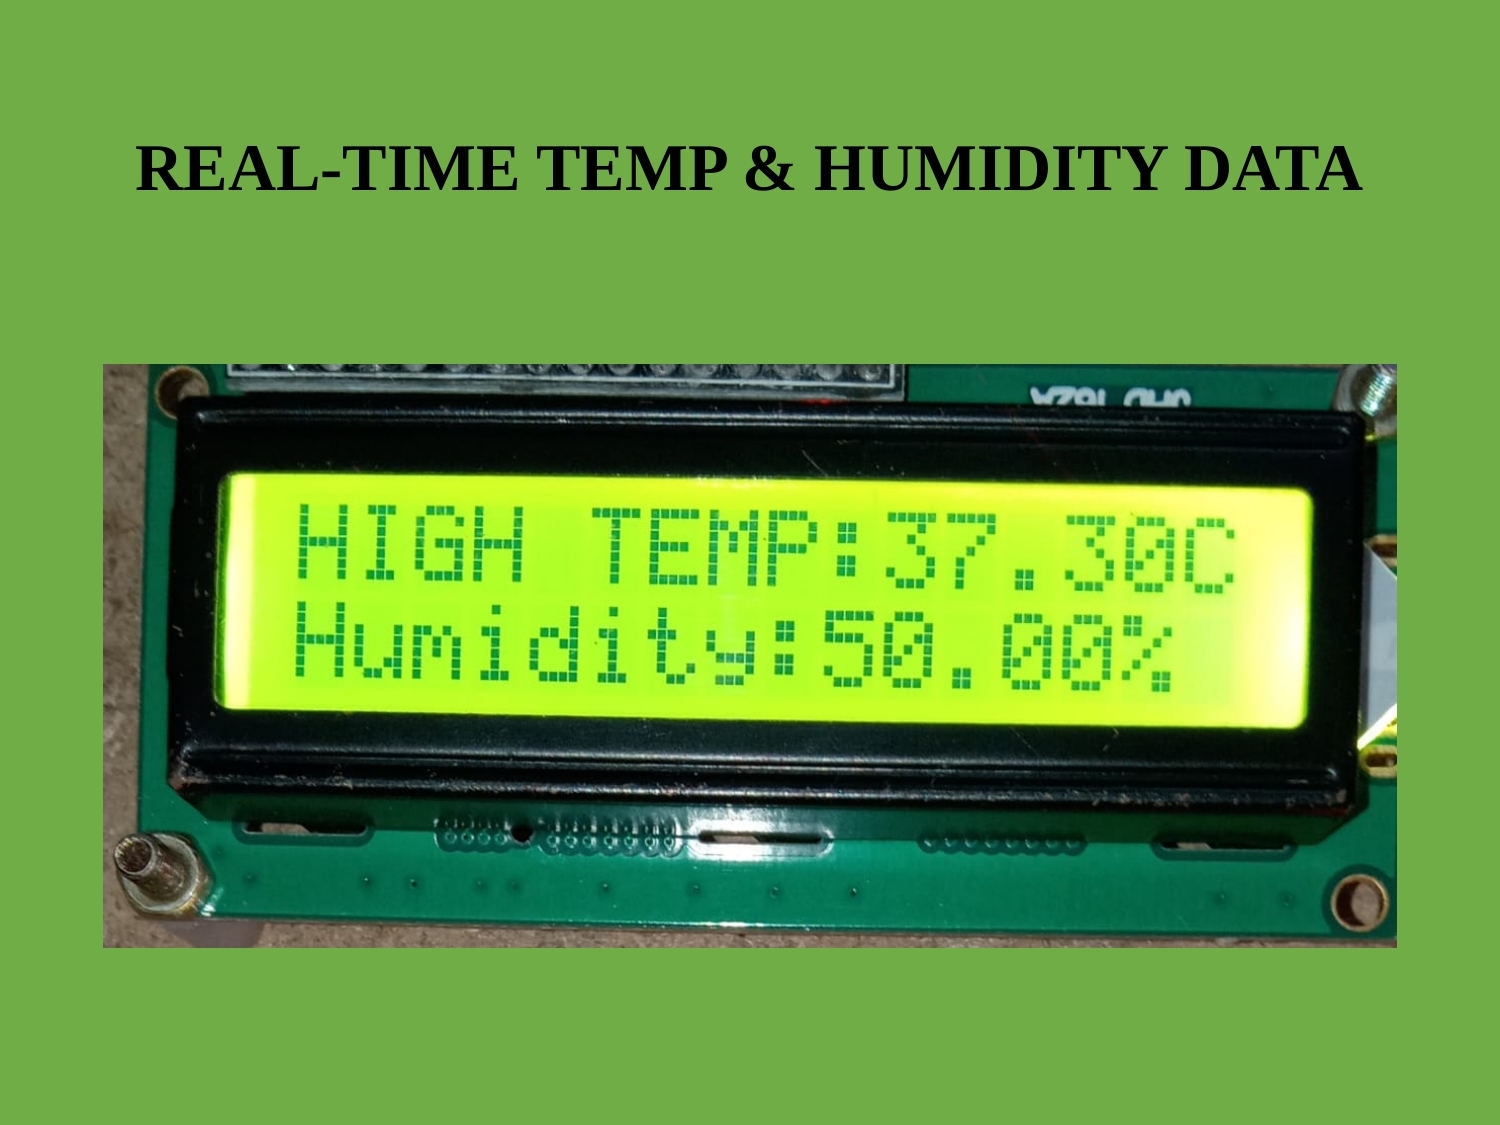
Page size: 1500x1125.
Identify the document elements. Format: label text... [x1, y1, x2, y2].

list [103, 364, 1397, 948]
title REAL-TIME TEMP & HUMIDITY DATA [103, 59, 1397, 278]
